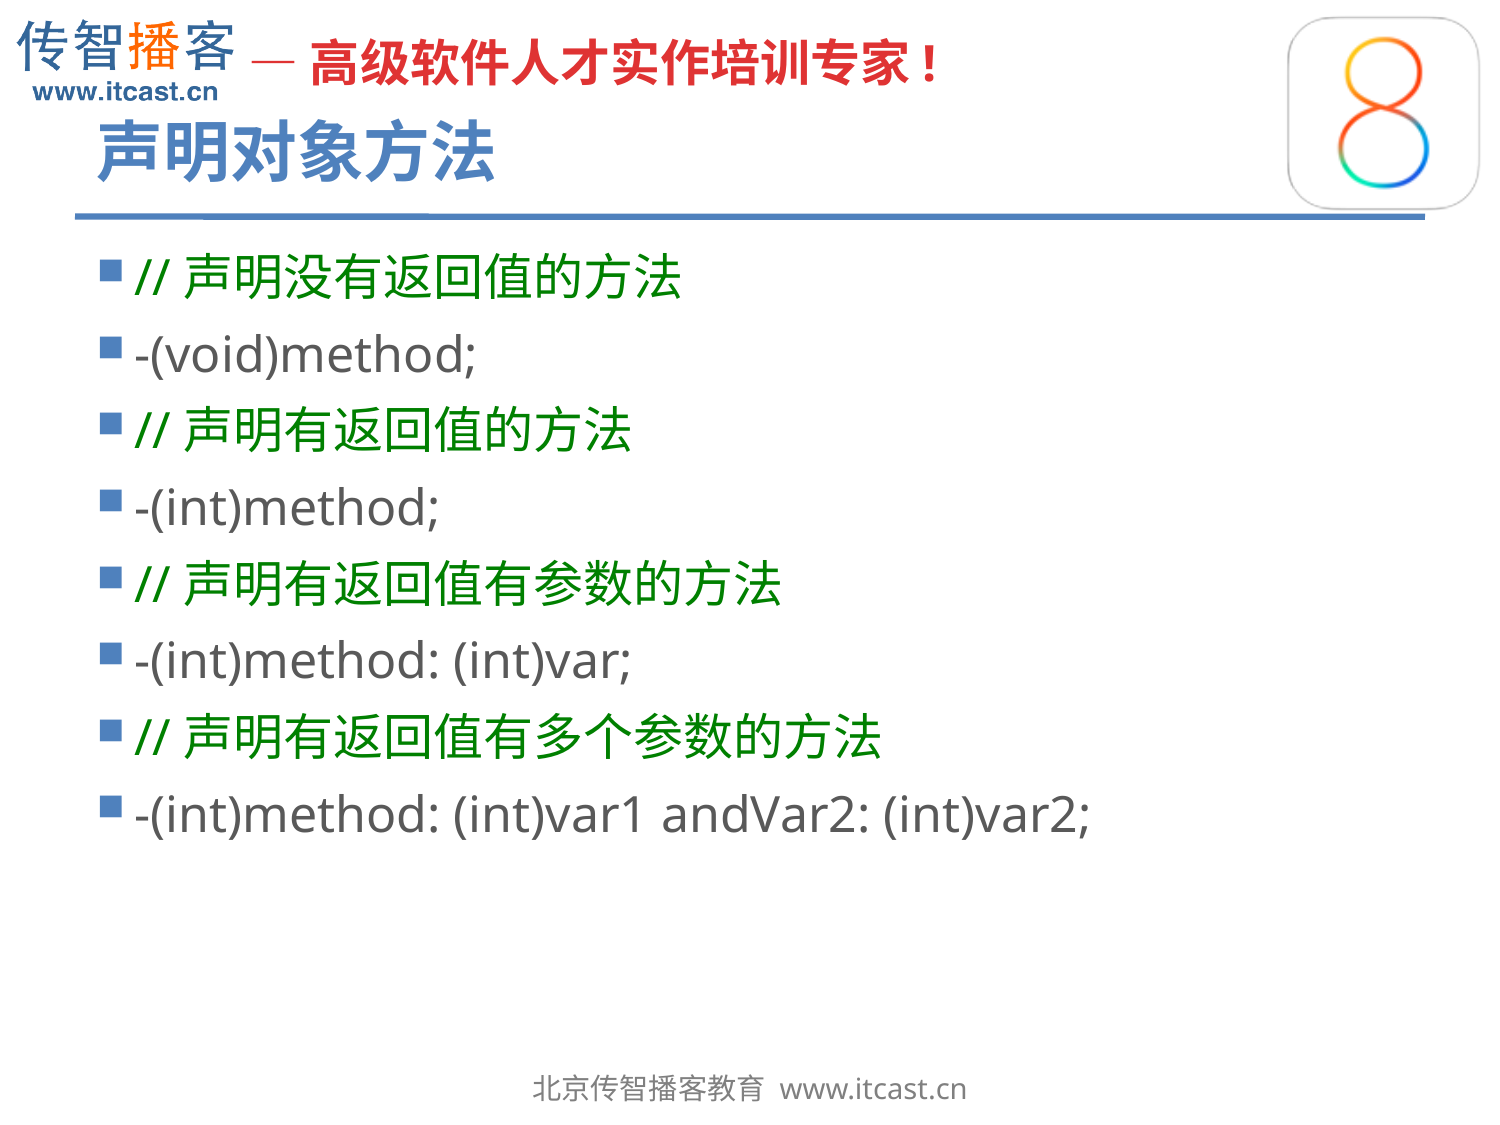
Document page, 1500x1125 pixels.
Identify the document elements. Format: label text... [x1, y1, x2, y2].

list //声明没有返回值的方法 -(void)method; //声明有返回值的方法 -(int)method; //声明有返回值有参数的方法 -(int)method: (int)var; //声明有返回值有多个参数的方法 -(int)method: (int)var1 andVar2: (int)var2; [81, 237, 1416, 1005]
title 声明对象方法 [81, 102, 1416, 237]
picture [16, 19, 234, 101]
picture [1270, 0, 1497, 227]
